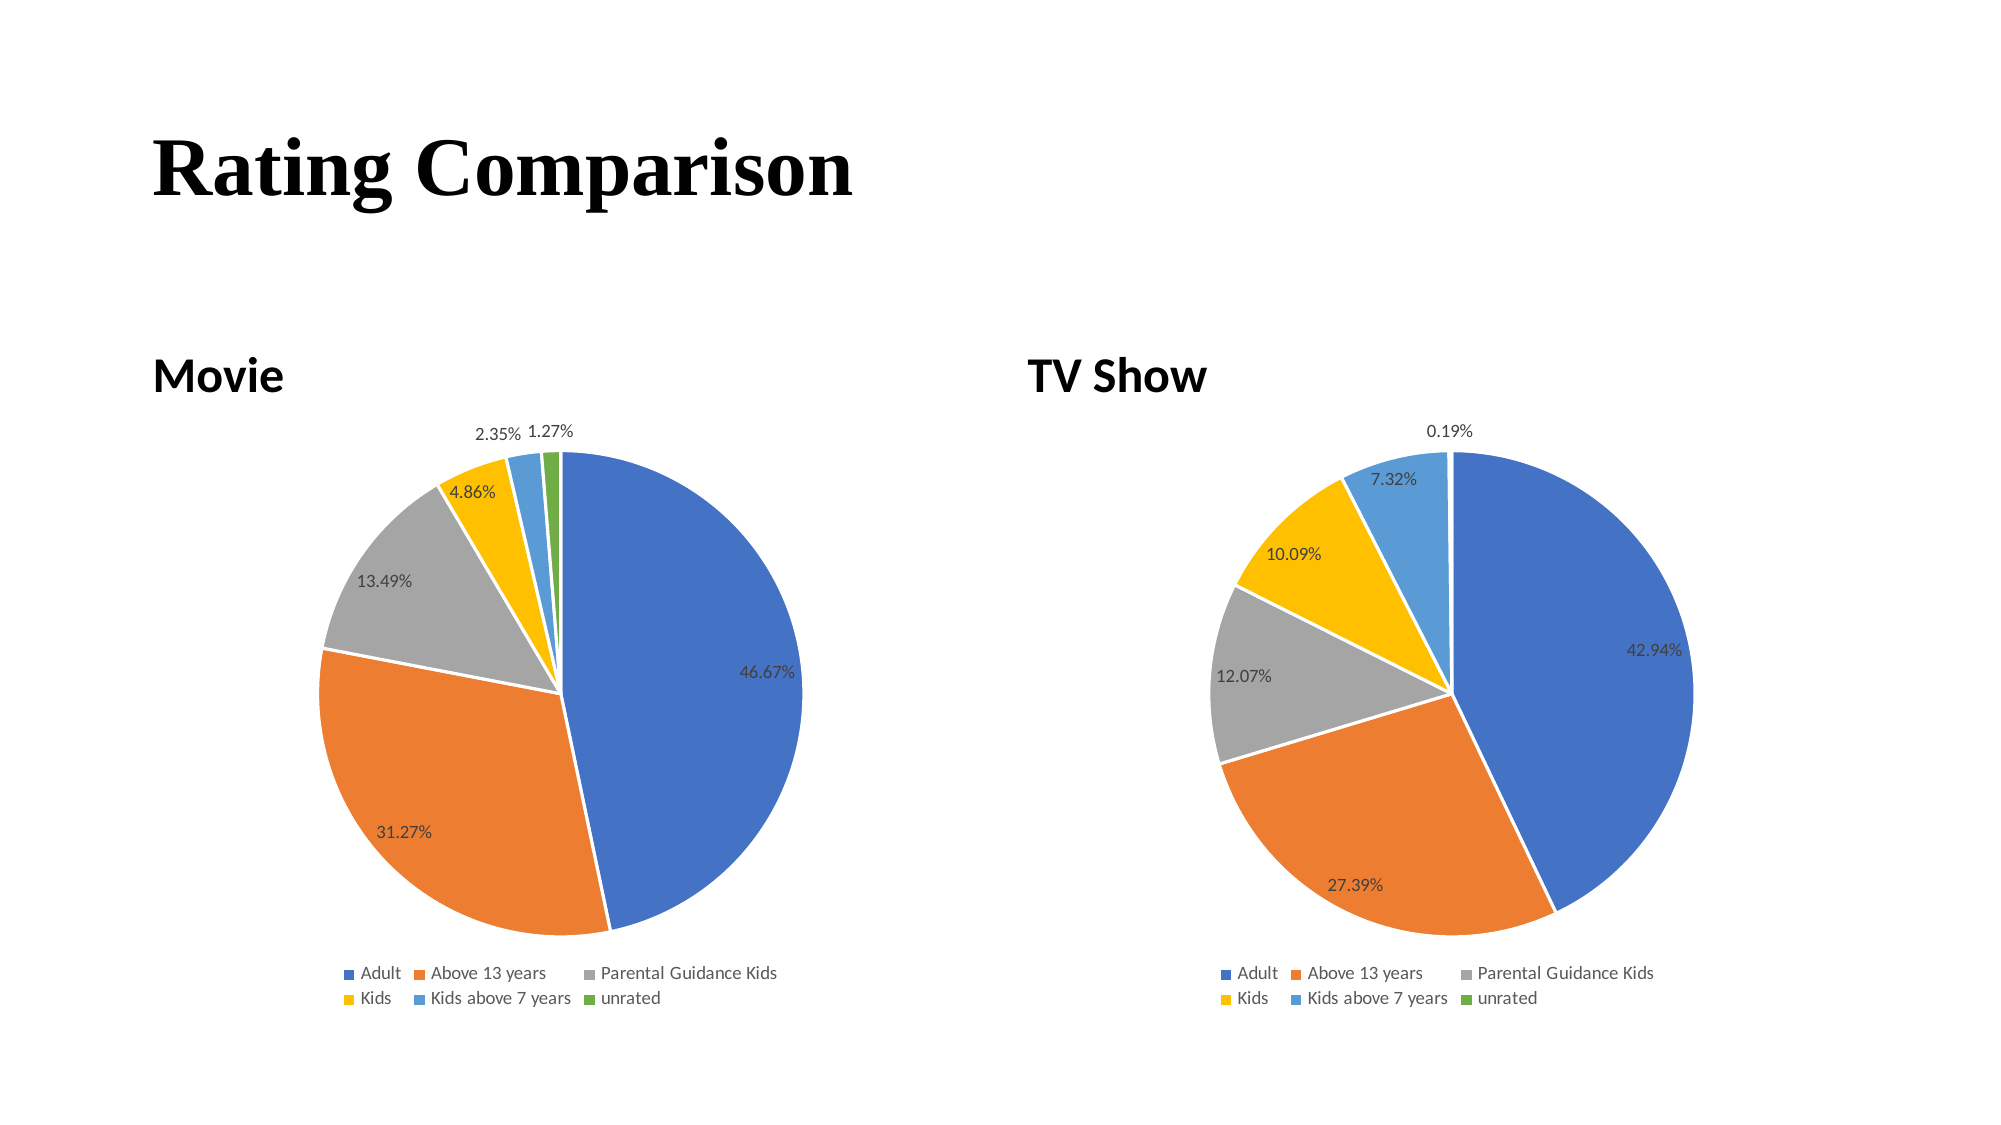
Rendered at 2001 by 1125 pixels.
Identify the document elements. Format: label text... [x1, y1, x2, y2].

list Movie [137, 275, 984, 410]
title Rating Comparison [137, 59, 1863, 278]
chart [137, 410, 984, 1016]
list TV Show [1012, 275, 1863, 410]
chart [1012, 410, 1863, 1016]
